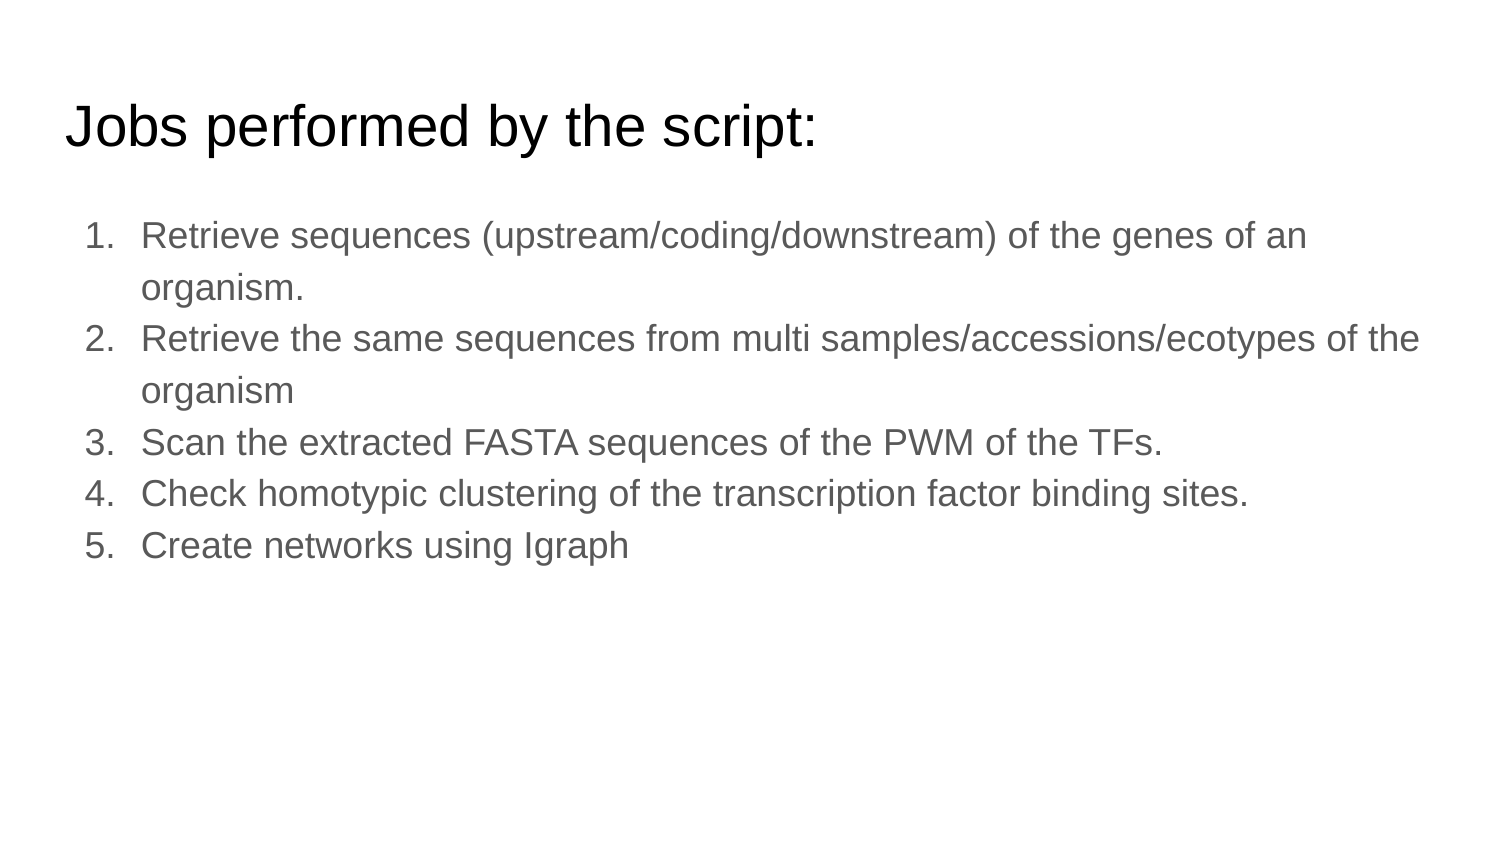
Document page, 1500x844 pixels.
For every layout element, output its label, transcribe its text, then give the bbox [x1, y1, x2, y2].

text_box Jobs performed by the script: [51, 72, 1449, 167]
text_box Retrieve sequences (upstream/coding/downstream) of the genes of an organism. Retrieve the same sequences from multi samples/accessions/ecotypes of the organism Scan the extracted FASTA sequences of the PWM of the TFs. Check homotypic clustering of the transcription factor binding sites. Create networks using Igraph [51, 189, 1449, 750]
